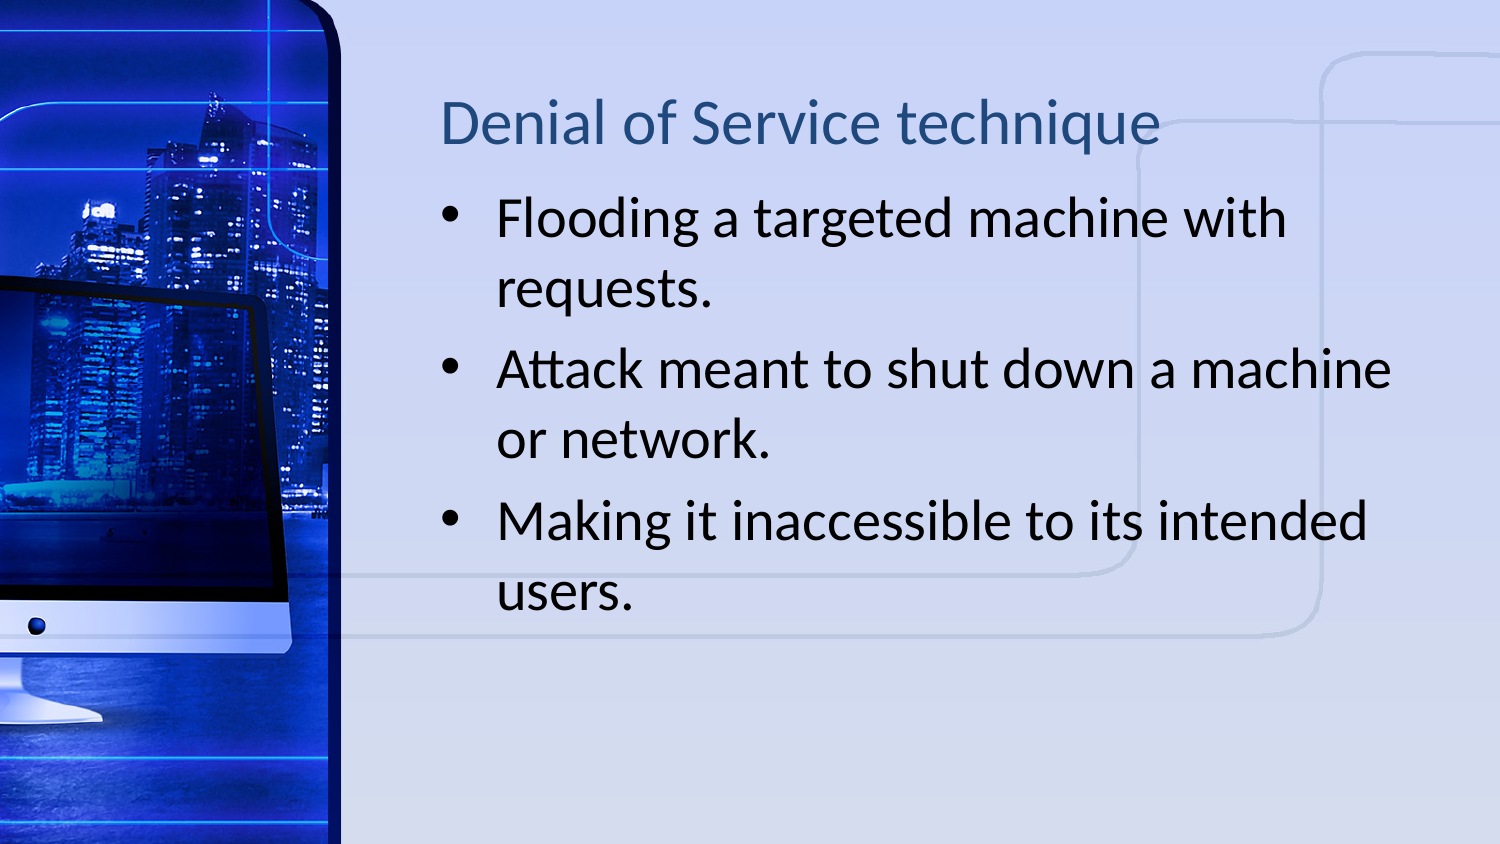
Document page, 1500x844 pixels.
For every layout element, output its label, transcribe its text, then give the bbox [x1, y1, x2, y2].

picture [0, 0, 1500, 844]
title Denial of Service technique [425, 71, 1427, 166]
list Flooding a targeted machine with requests. Attack meant to shut down a machine or network. Making it inaccessible to its intended users. [425, 171, 1427, 748]
